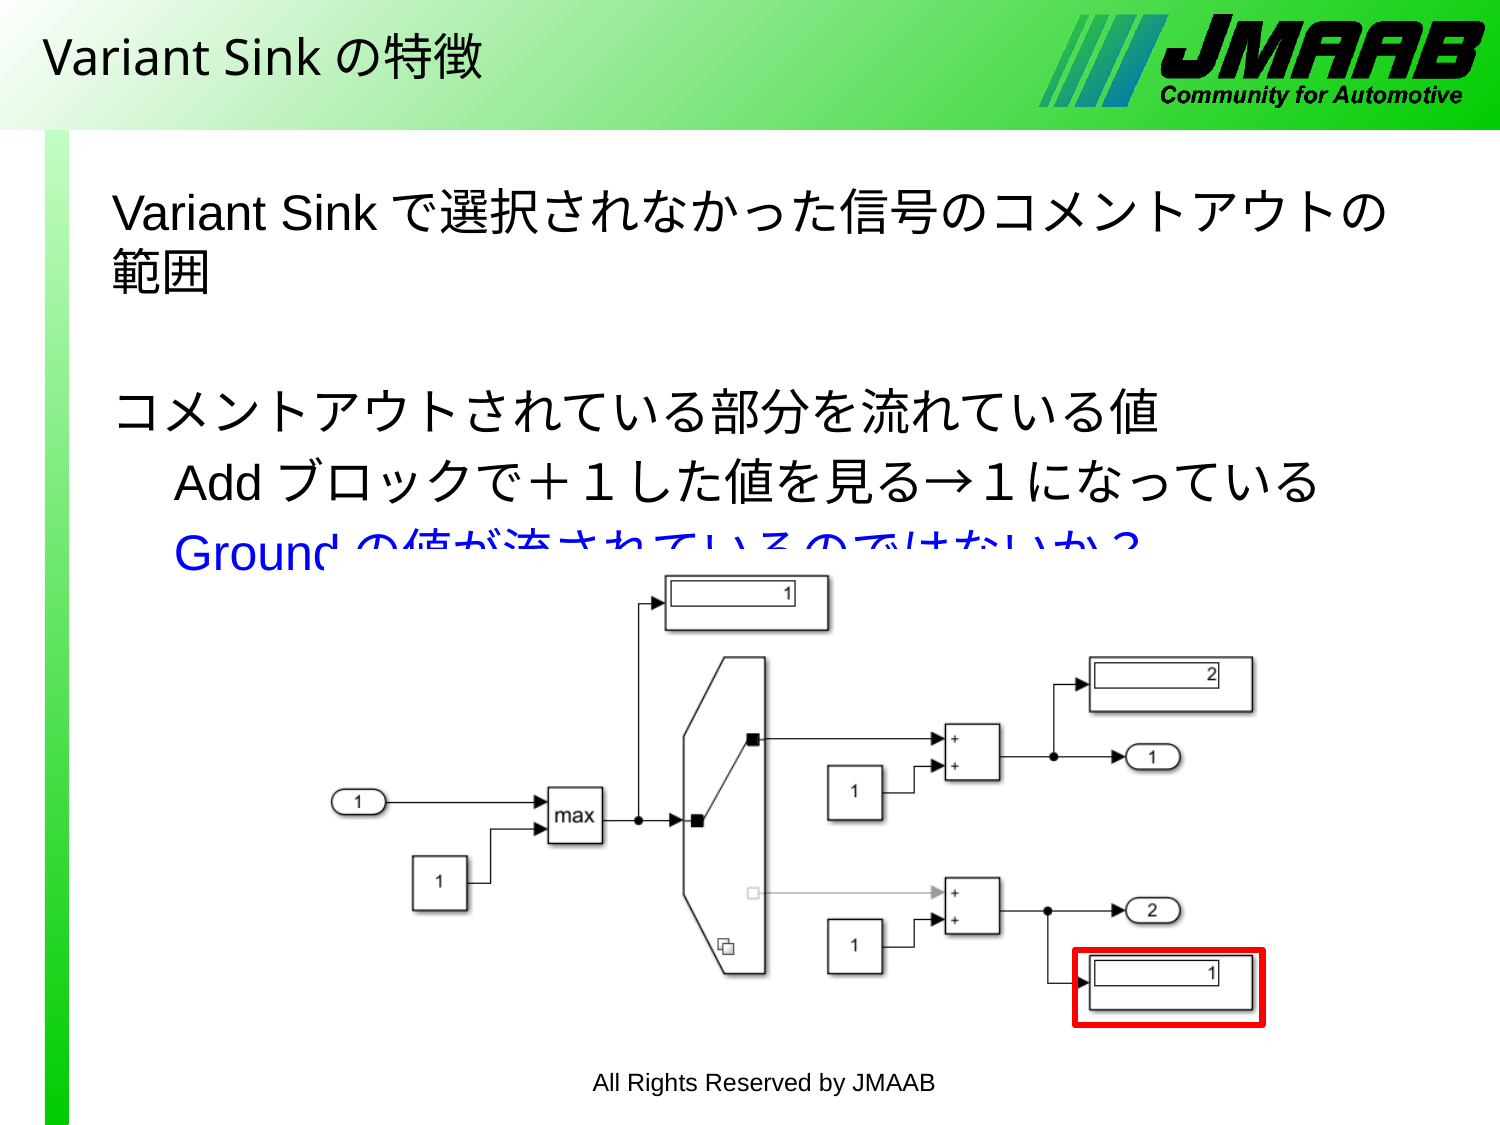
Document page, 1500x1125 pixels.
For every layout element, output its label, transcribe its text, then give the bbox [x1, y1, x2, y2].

picture [1036, 11, 1486, 109]
title Variant Sinkの特徴 [27, 21, 1057, 91]
picture [323, 549, 1288, 1026]
list Variant Sinkで選択されなかった信号のコメントアウトの範囲 コメントアウトされている部分を流れている値 Addブロックで＋１した値を見る→１になっている Groundの値が流されているのではないか？ [96, 172, 1447, 1047]
